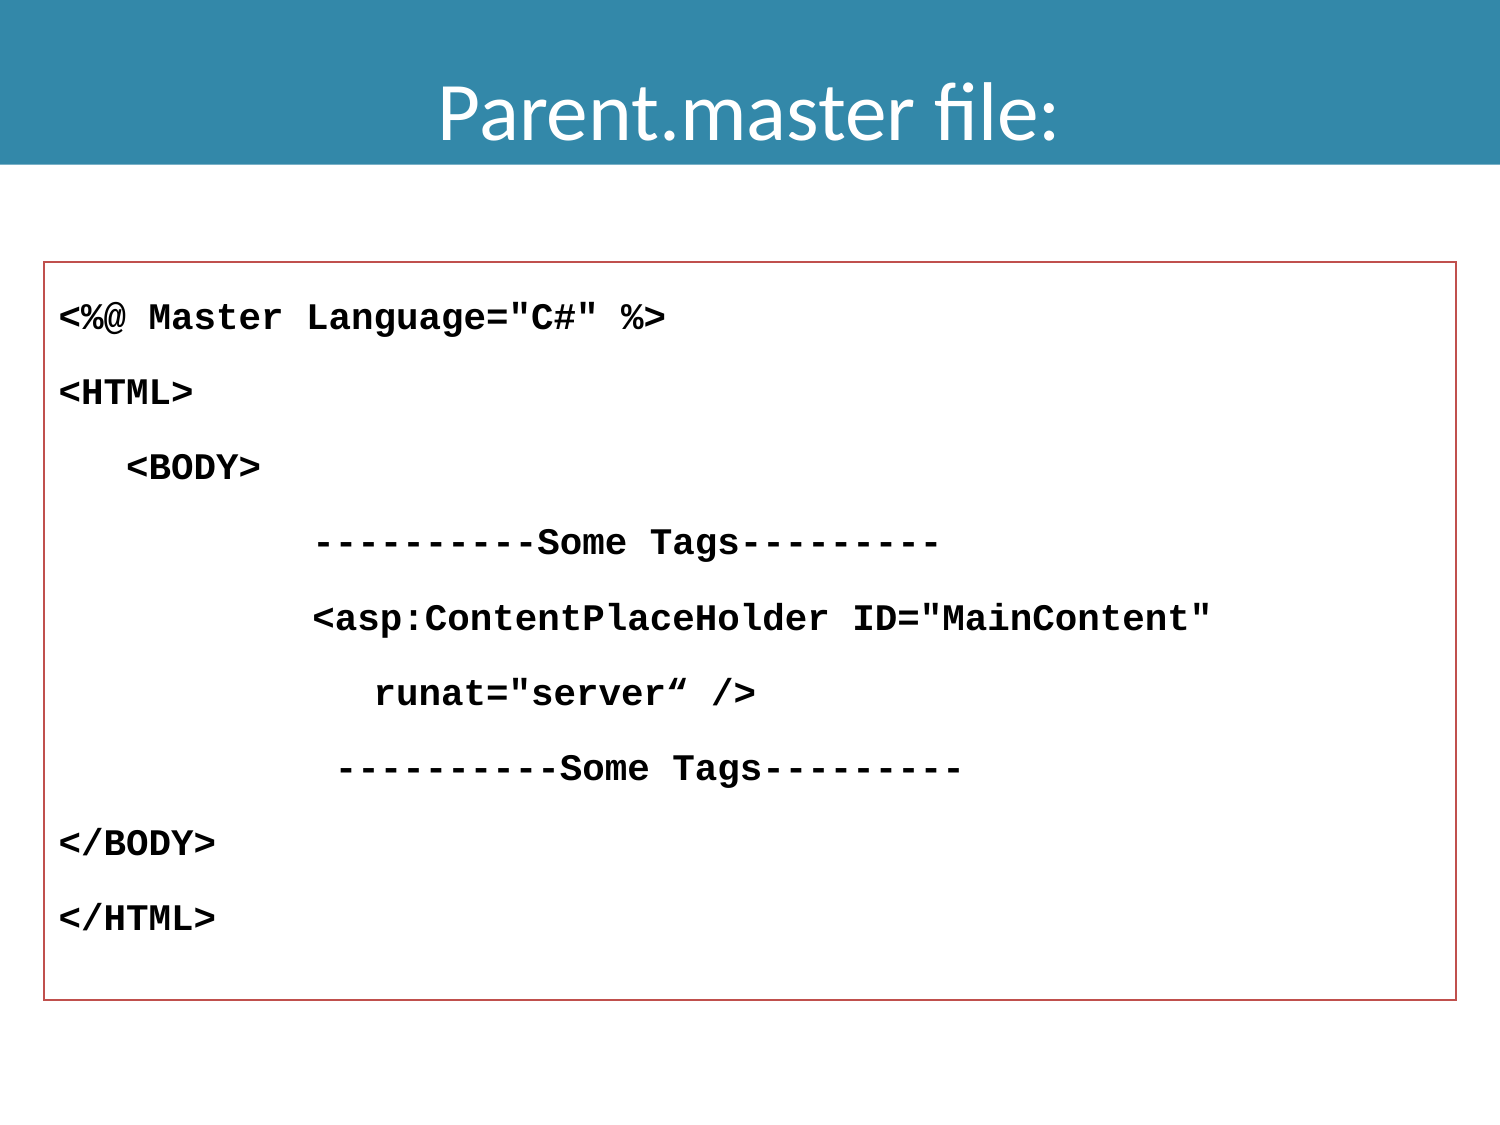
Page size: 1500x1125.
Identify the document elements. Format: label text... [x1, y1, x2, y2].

text_box Parent.master file: [0, 0, 1500, 165]
text_box <%@ Master Language="C#" %> <HTML> <BODY> ----------Some Tags--------- <asp:ContentPlaceHolder ID="MainContent" runat="server“ /> ----------Some Tags--------- </BODY> </HTML> [43, 262, 1457, 1000]
